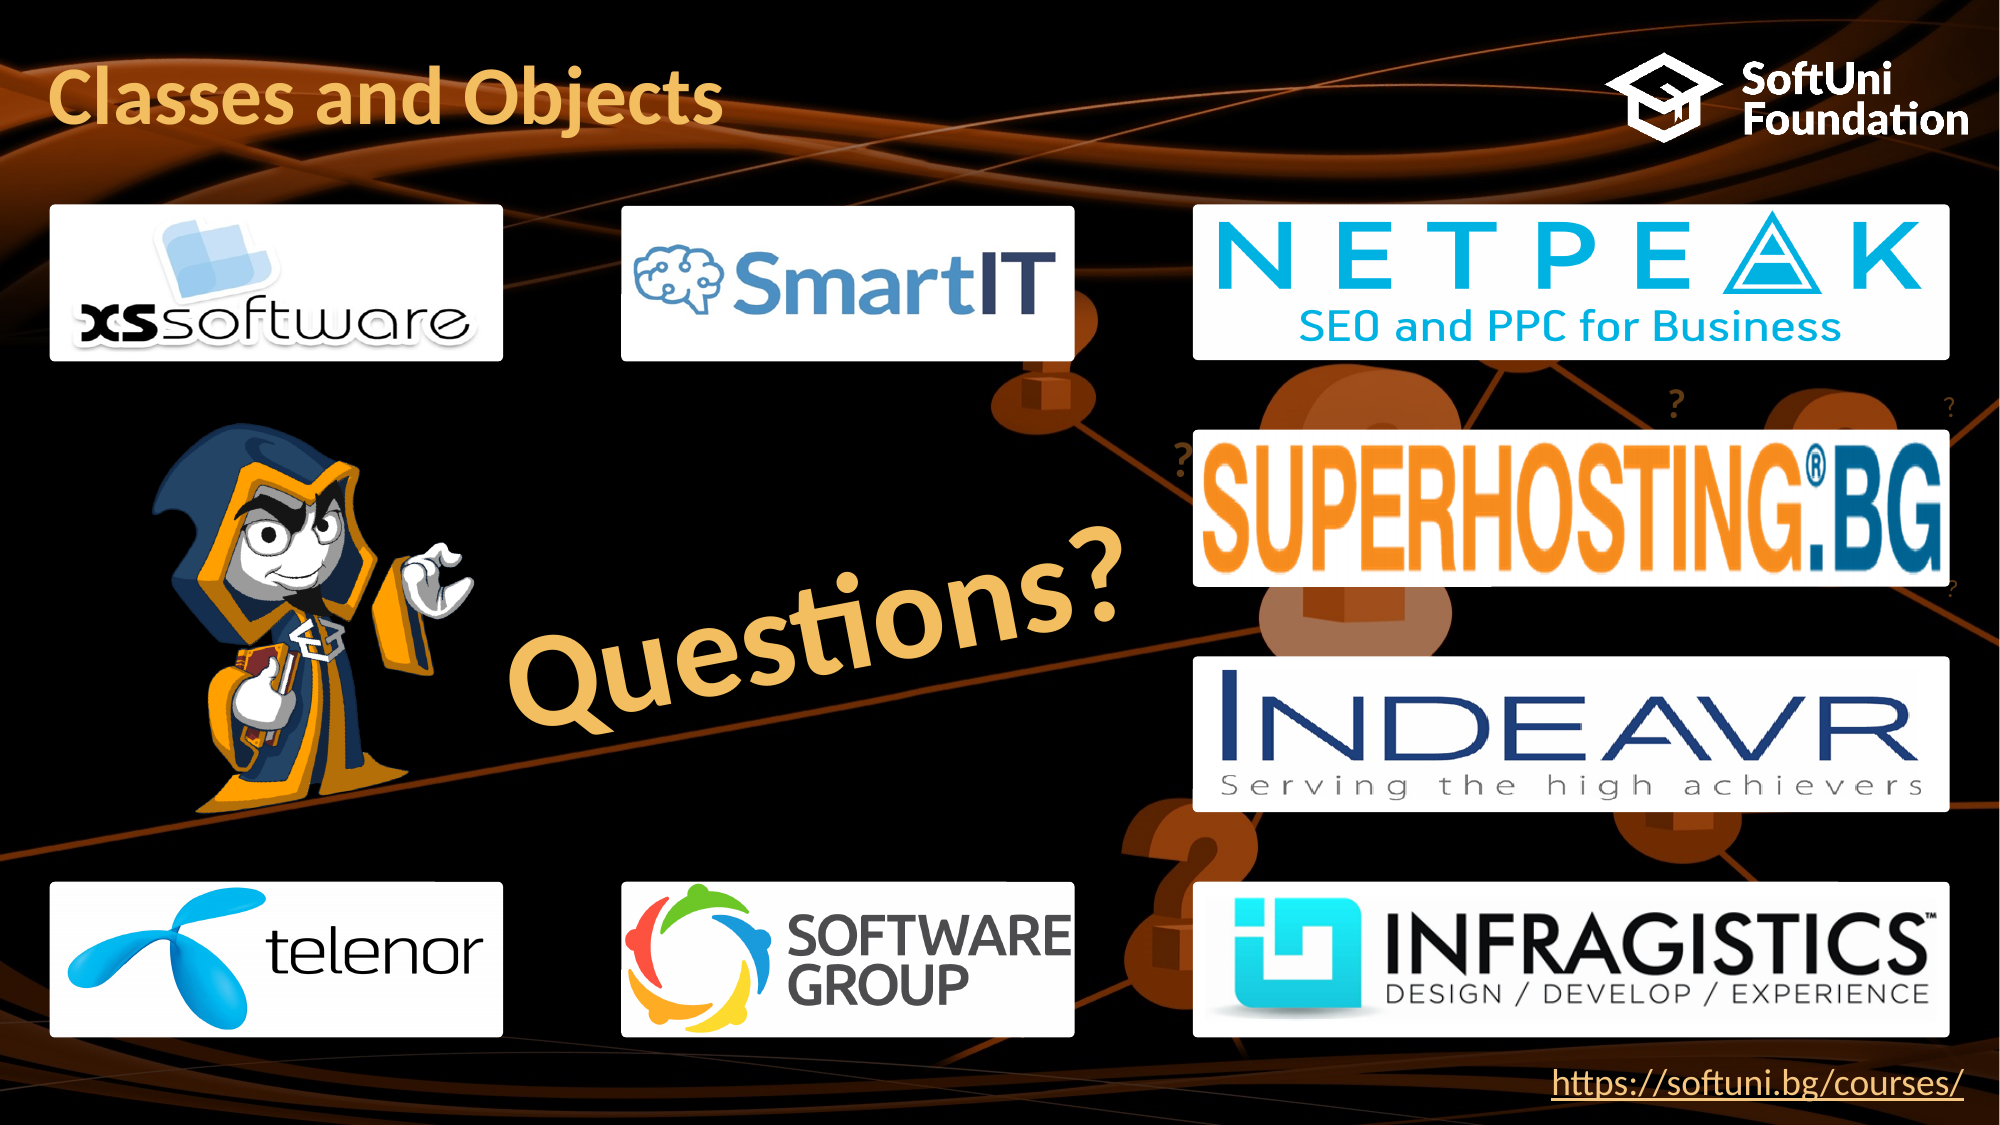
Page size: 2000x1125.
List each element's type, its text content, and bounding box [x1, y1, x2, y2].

list https://softuni.bg/courses/ [250, 1050, 1971, 1108]
picture [0, 0, 2000, 1125]
title Classes and Objects [30, 6, 1602, 189]
